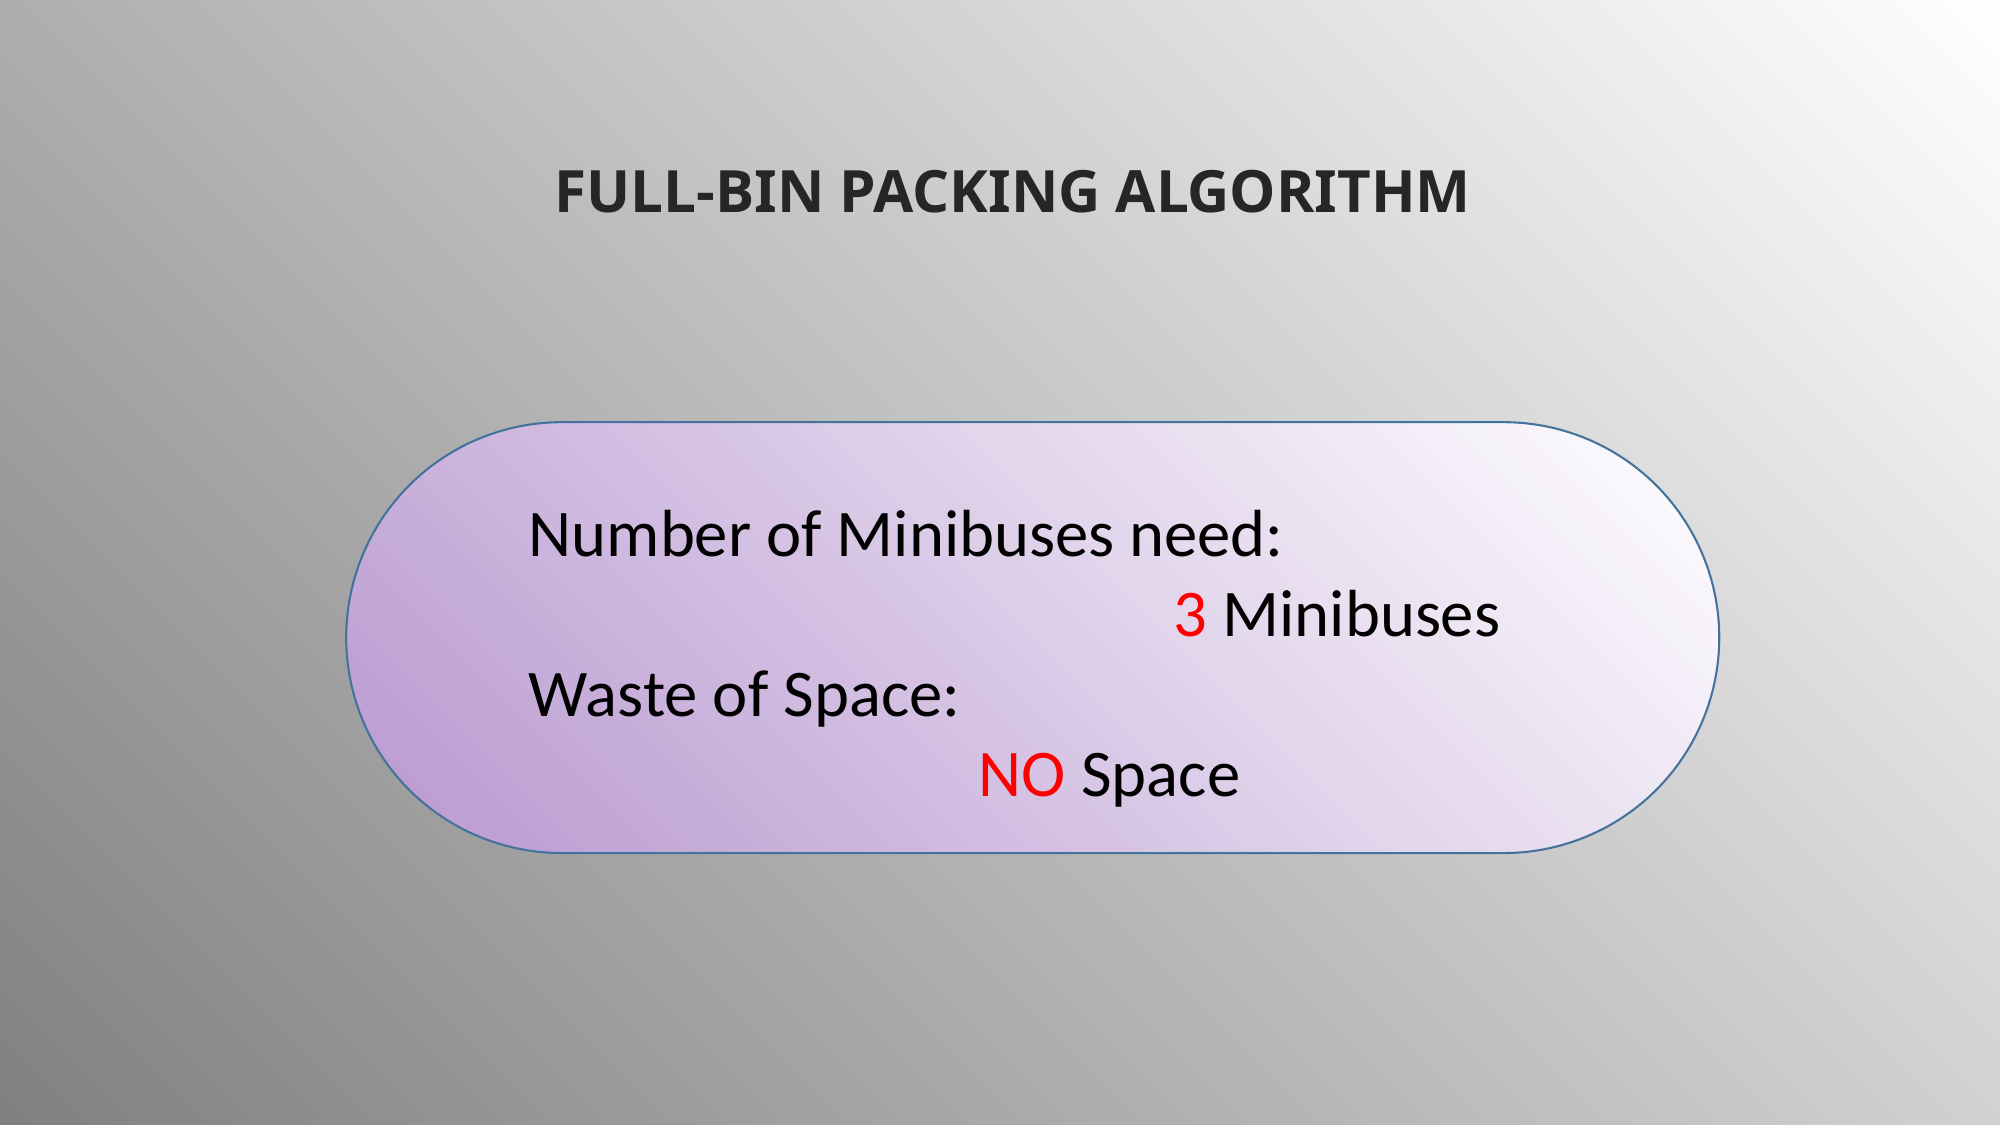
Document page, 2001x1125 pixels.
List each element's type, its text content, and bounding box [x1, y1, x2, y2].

text_box Number of Minibuses need: 3 Minibuses Waste of Space: NO Space [514, 482, 1720, 817]
text_box [345, 421, 1655, 855]
text_box FULL-BIN PACKING ALGORITHM [540, 146, 1621, 302]
